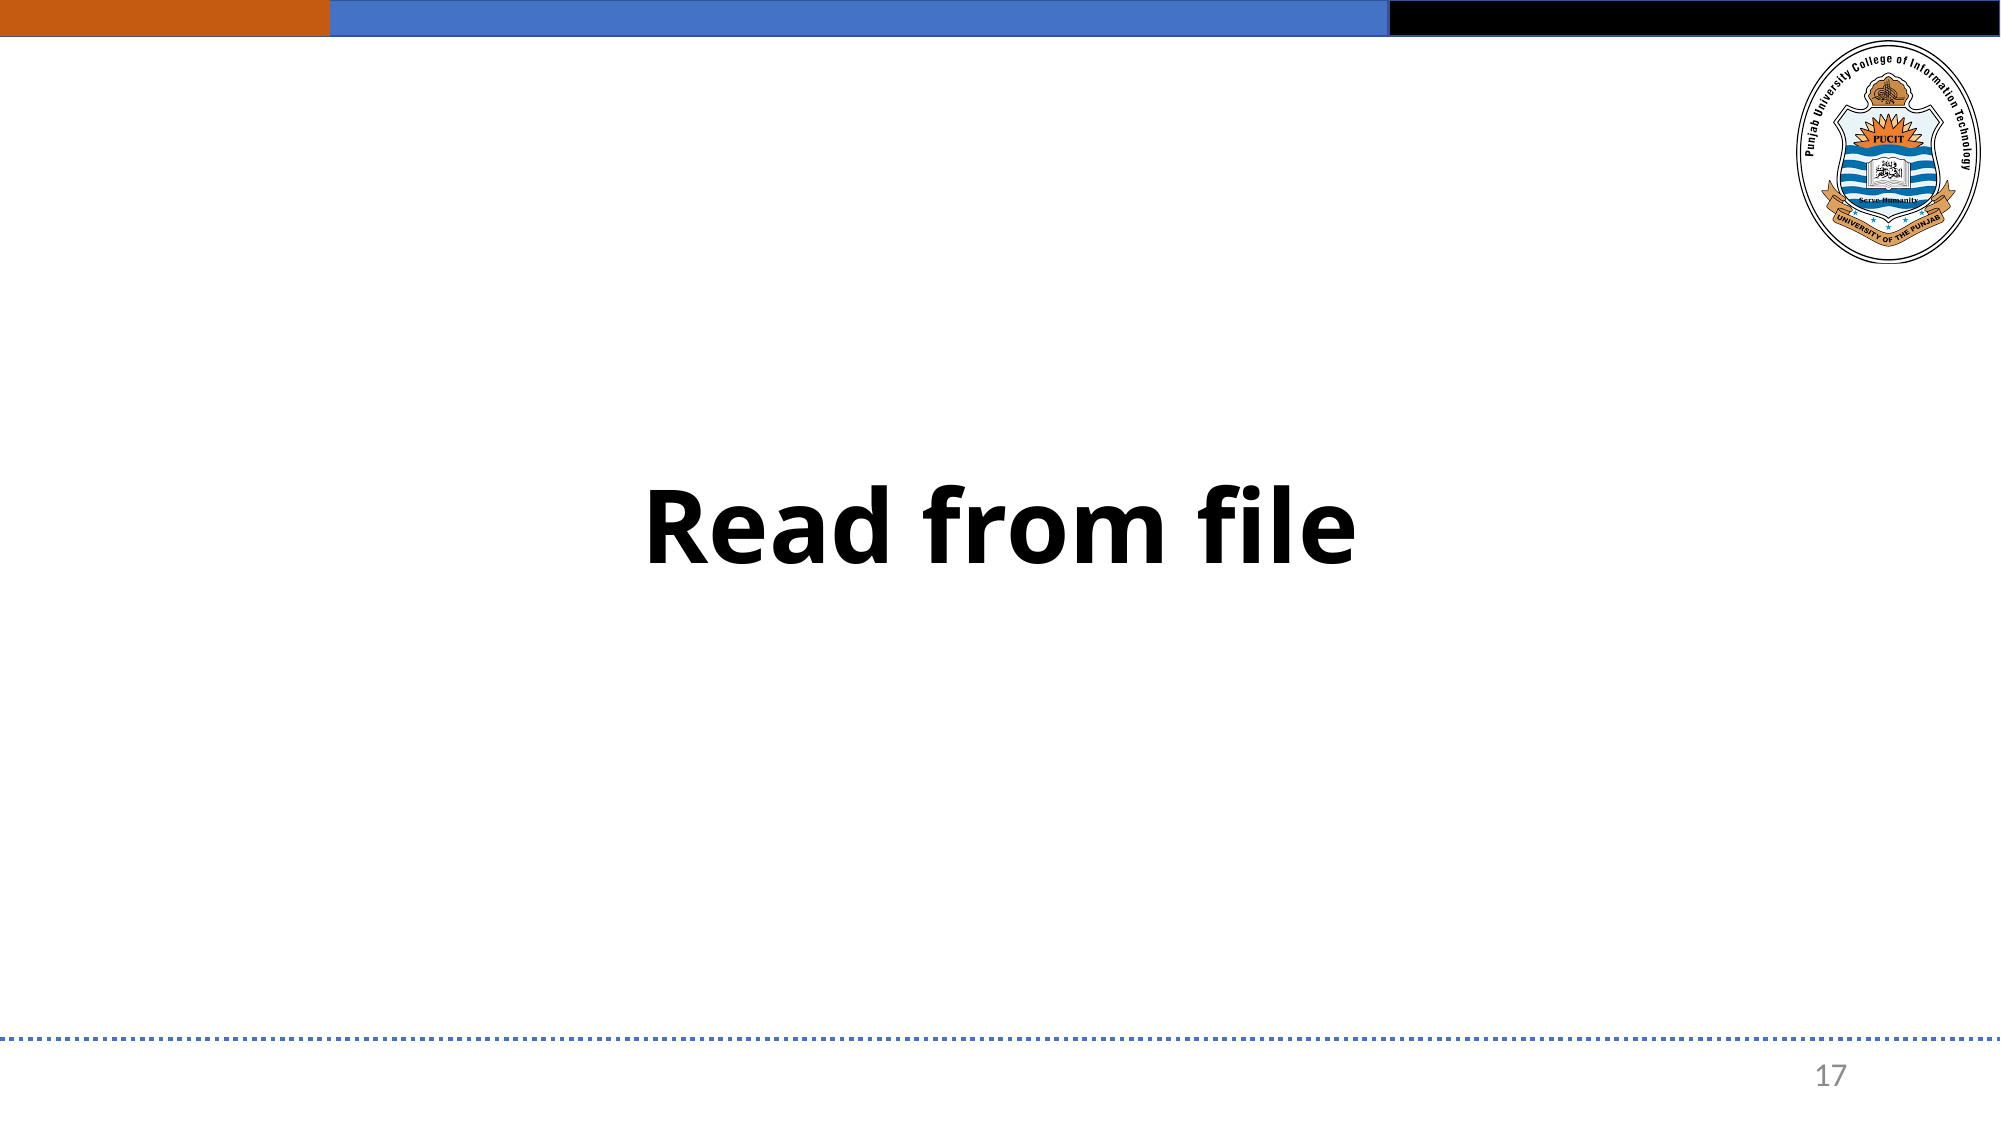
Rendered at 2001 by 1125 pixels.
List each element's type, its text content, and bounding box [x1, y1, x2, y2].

picture [1776, 40, 2000, 264]
title Read from file [137, 467, 1863, 595]
slide_number 17 [1412, 1042, 1863, 1103]
